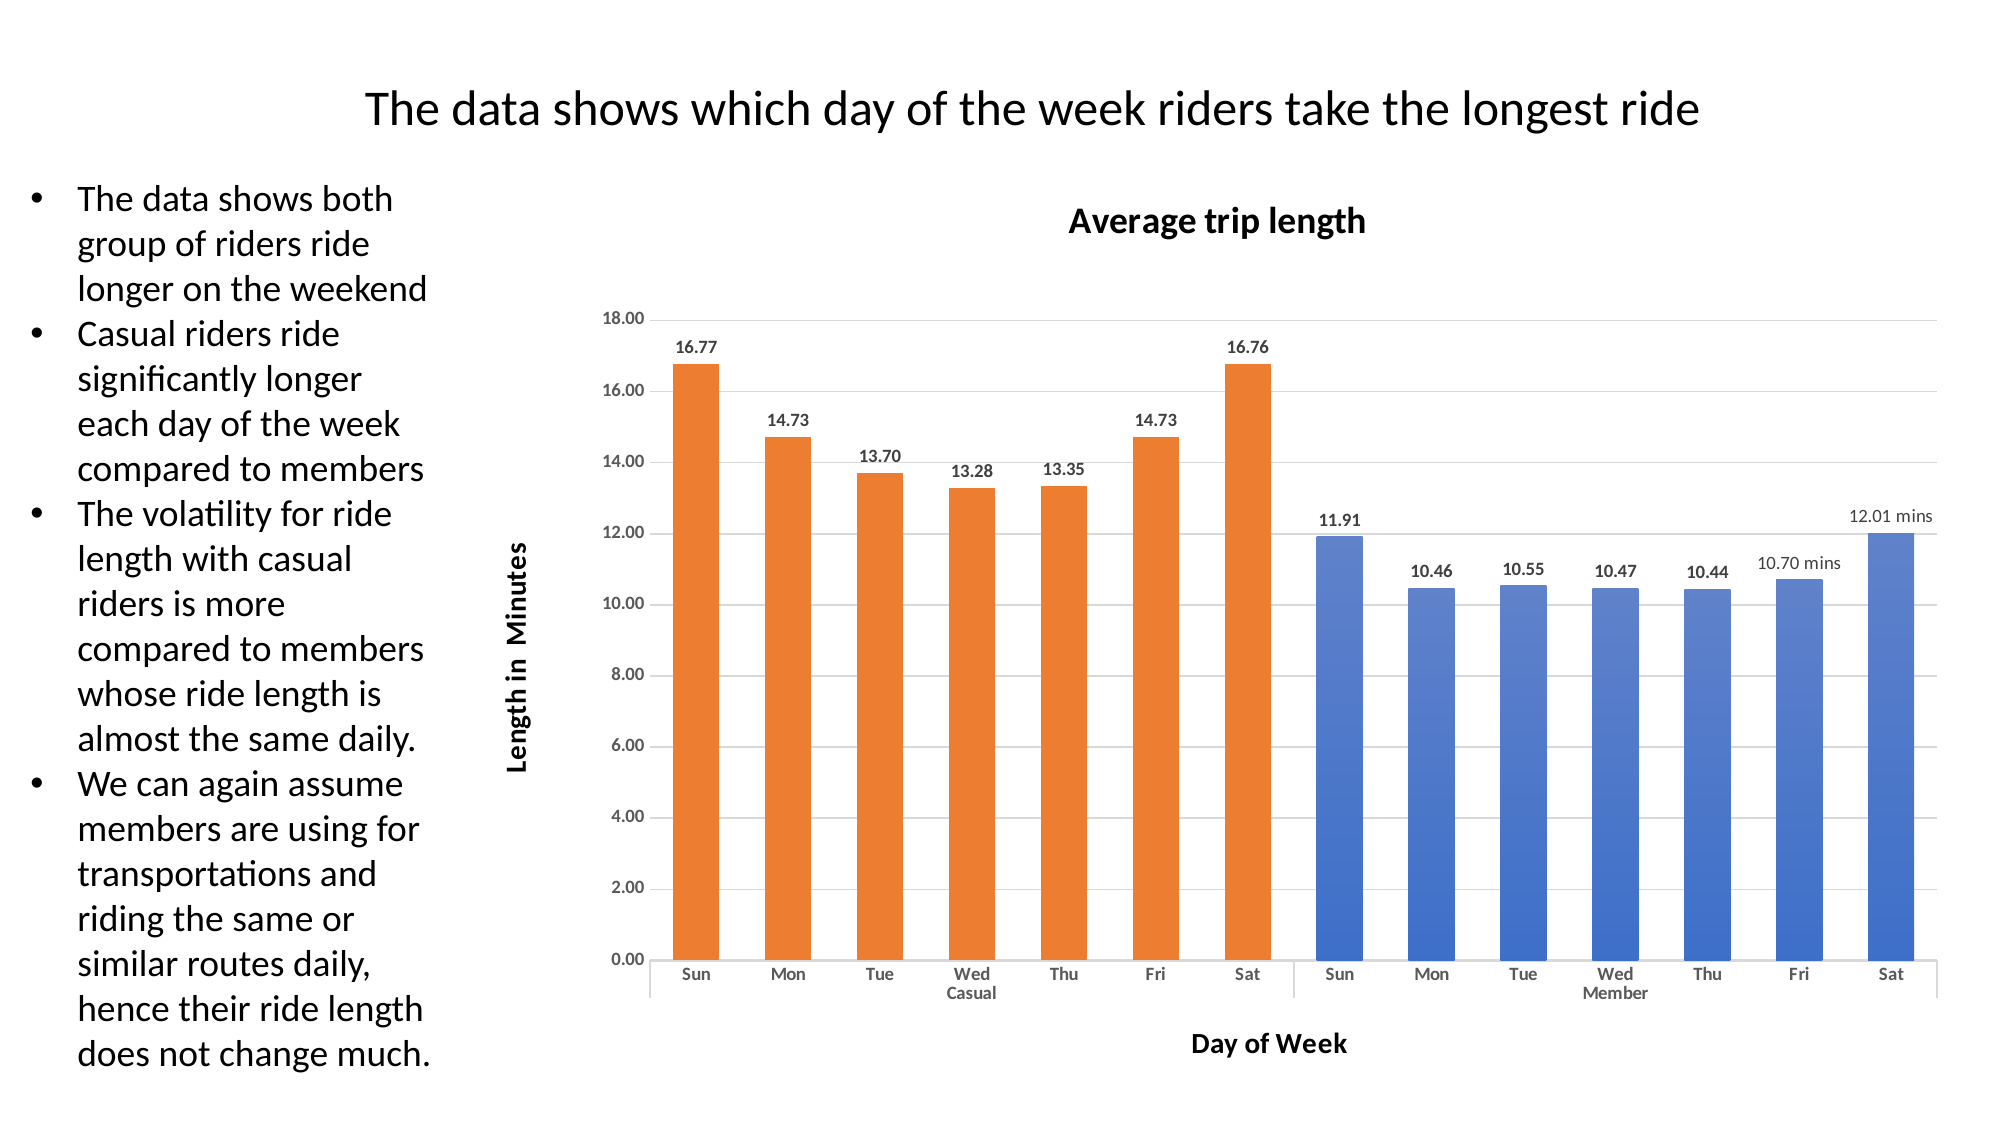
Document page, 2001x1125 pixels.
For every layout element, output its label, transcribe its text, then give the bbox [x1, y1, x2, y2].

chart [468, 167, 1968, 1125]
text_box The data shows which day of the week riders take the longest ride [350, 68, 1825, 144]
text_box The data shows both group of riders ride longer on the weekend Casual riders ride significantly longer each day of the week compared to members The volatility for ride length with casual riders is more compared to members whose ride length is almost the same daily. We can again assume members are using for transportations and riding the same or similar routes daily, hence their ride length does not change much. [15, 167, 451, 1125]
